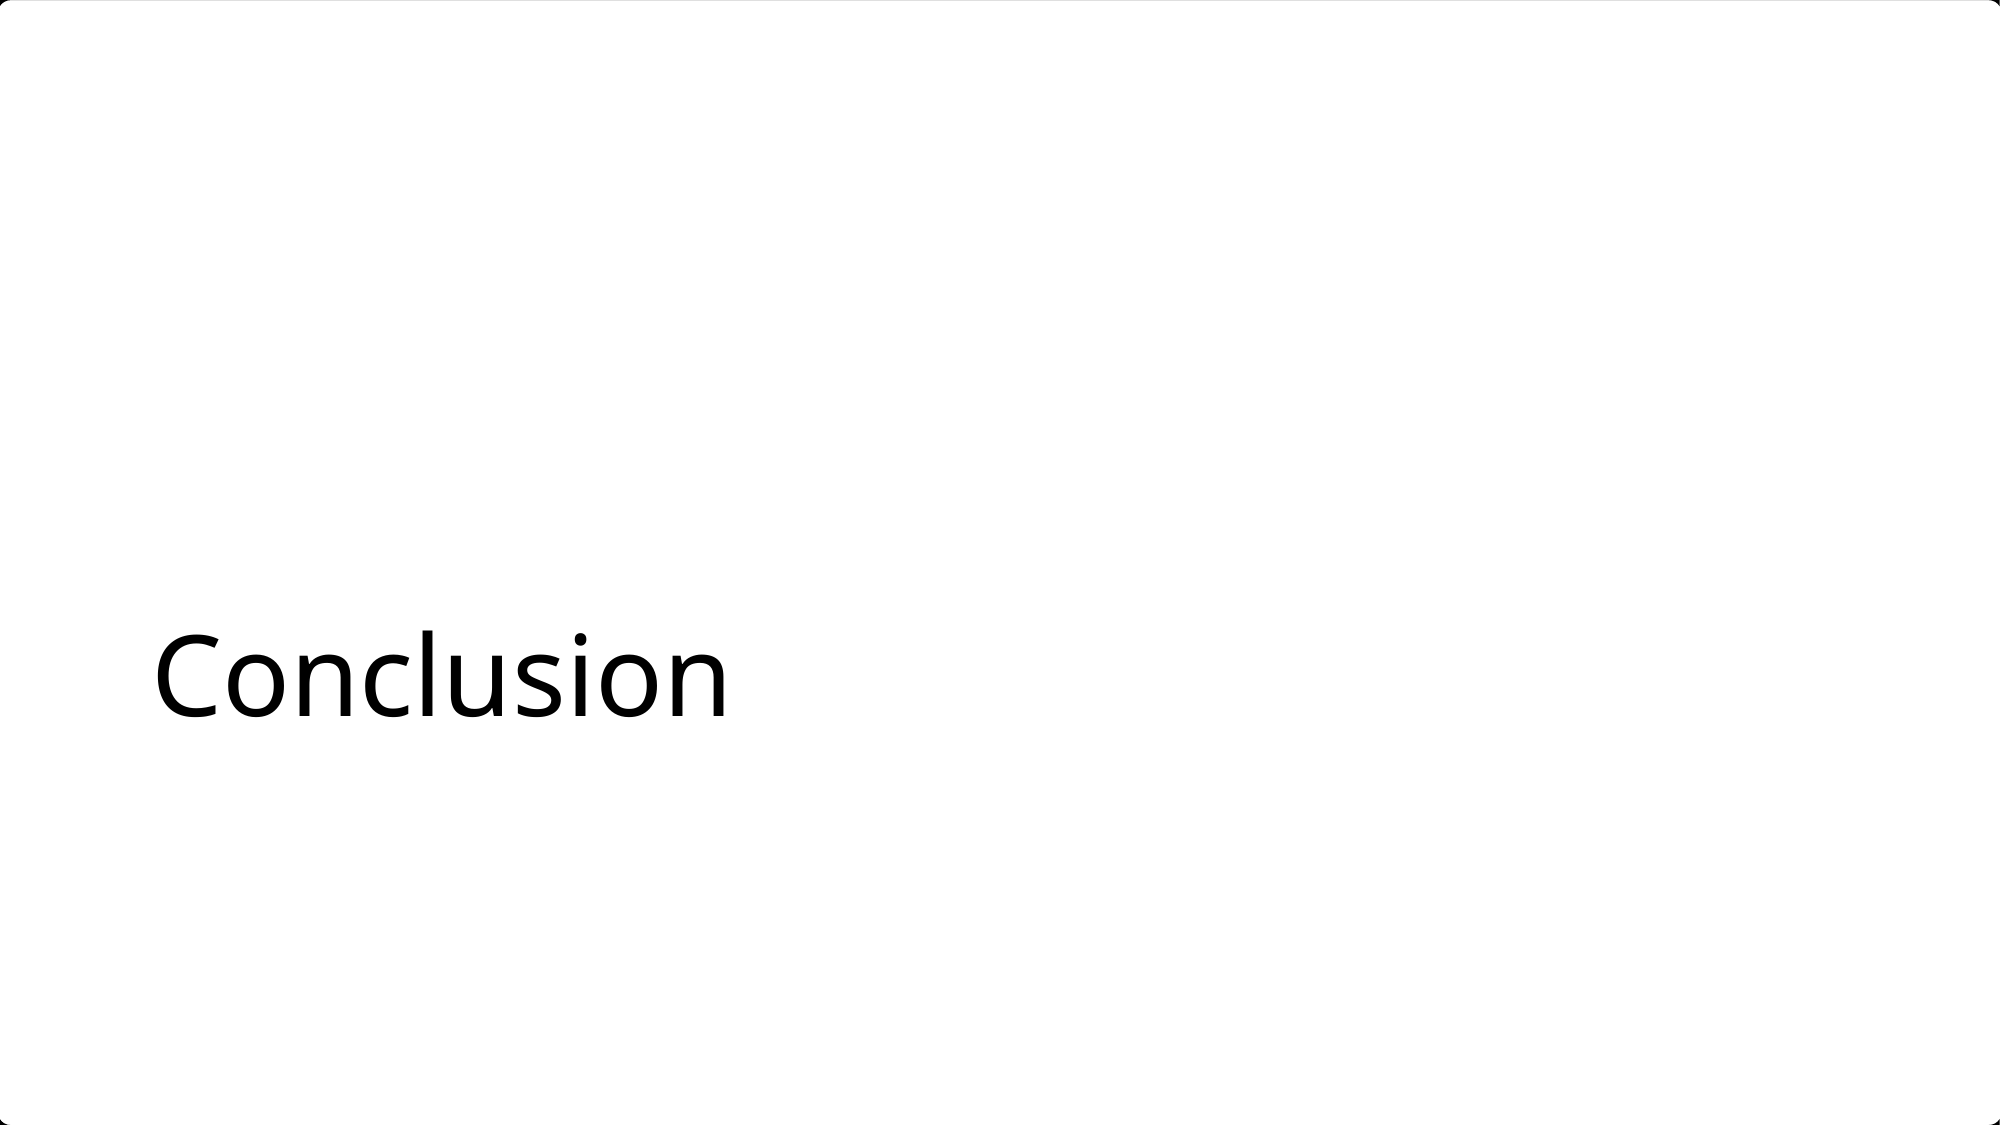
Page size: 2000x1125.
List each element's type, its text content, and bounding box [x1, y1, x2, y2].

title Conclusion [136, 280, 1862, 749]
